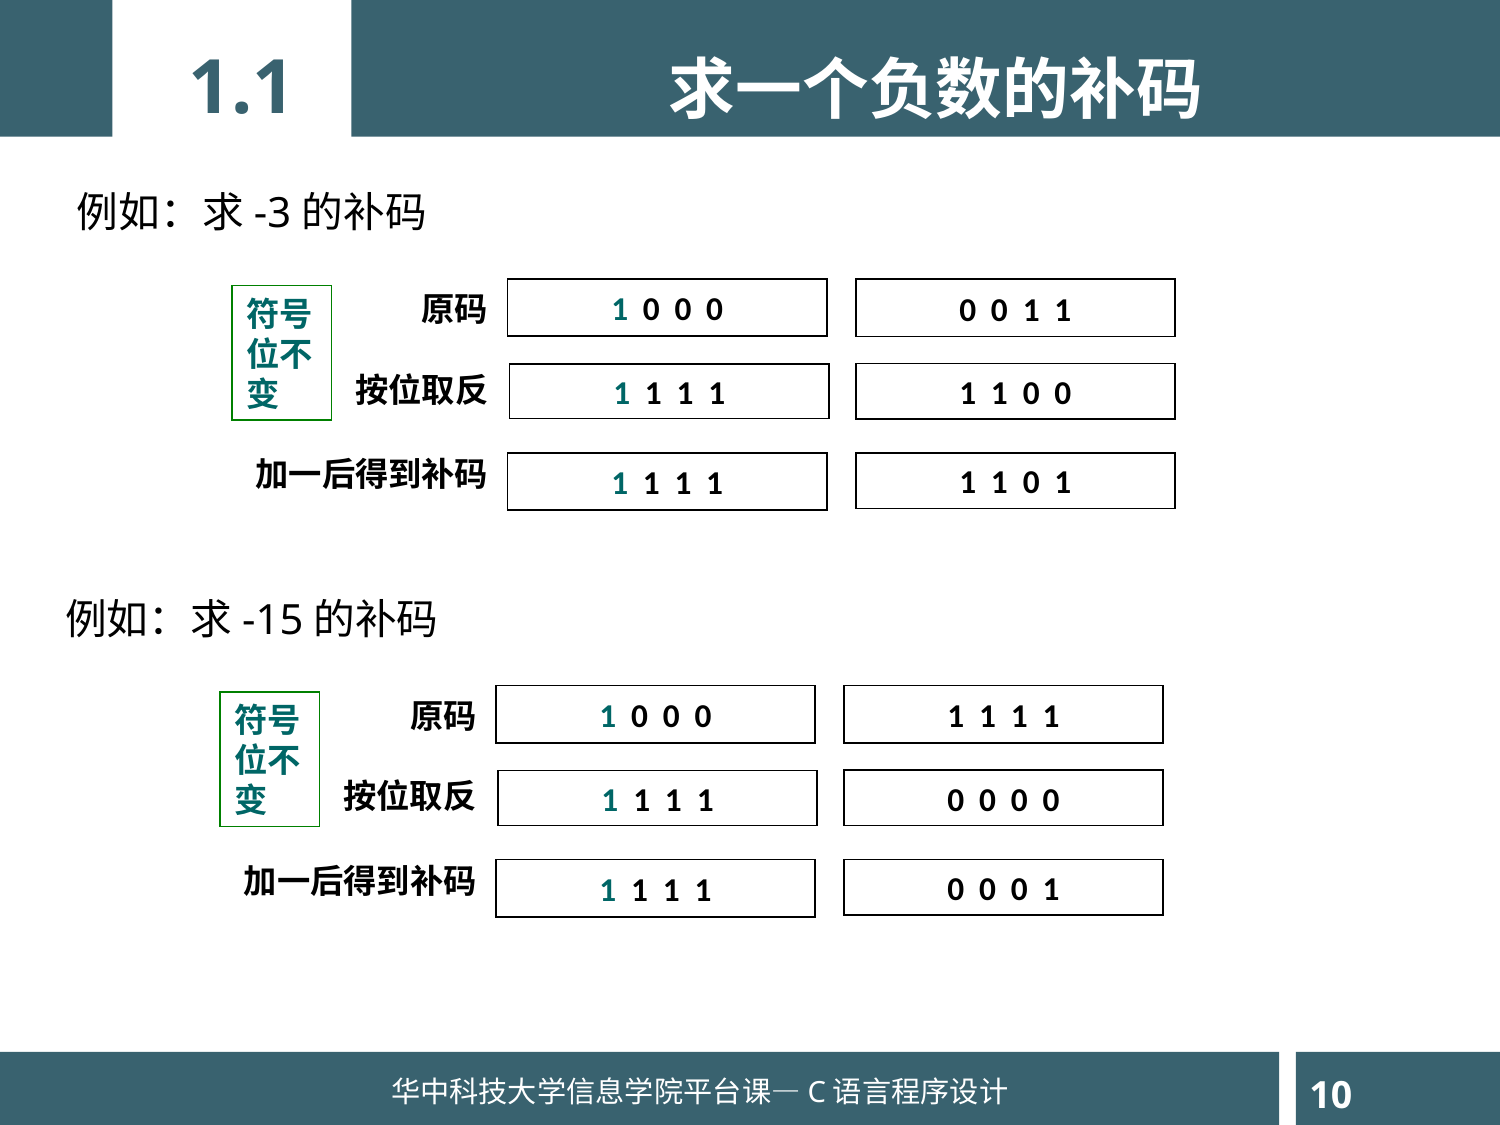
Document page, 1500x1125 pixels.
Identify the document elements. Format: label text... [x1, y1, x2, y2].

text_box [123, 685, 1164, 917]
text_box 例如：求-15的补码 [50, 591, 1365, 669]
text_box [135, 278, 1176, 511]
text_box 例如：求-3的补码 [61, 184, 1376, 262]
title 求一个负数的补码 [371, 47, 1500, 138]
text_box 1.1 [135, 30, 349, 136]
